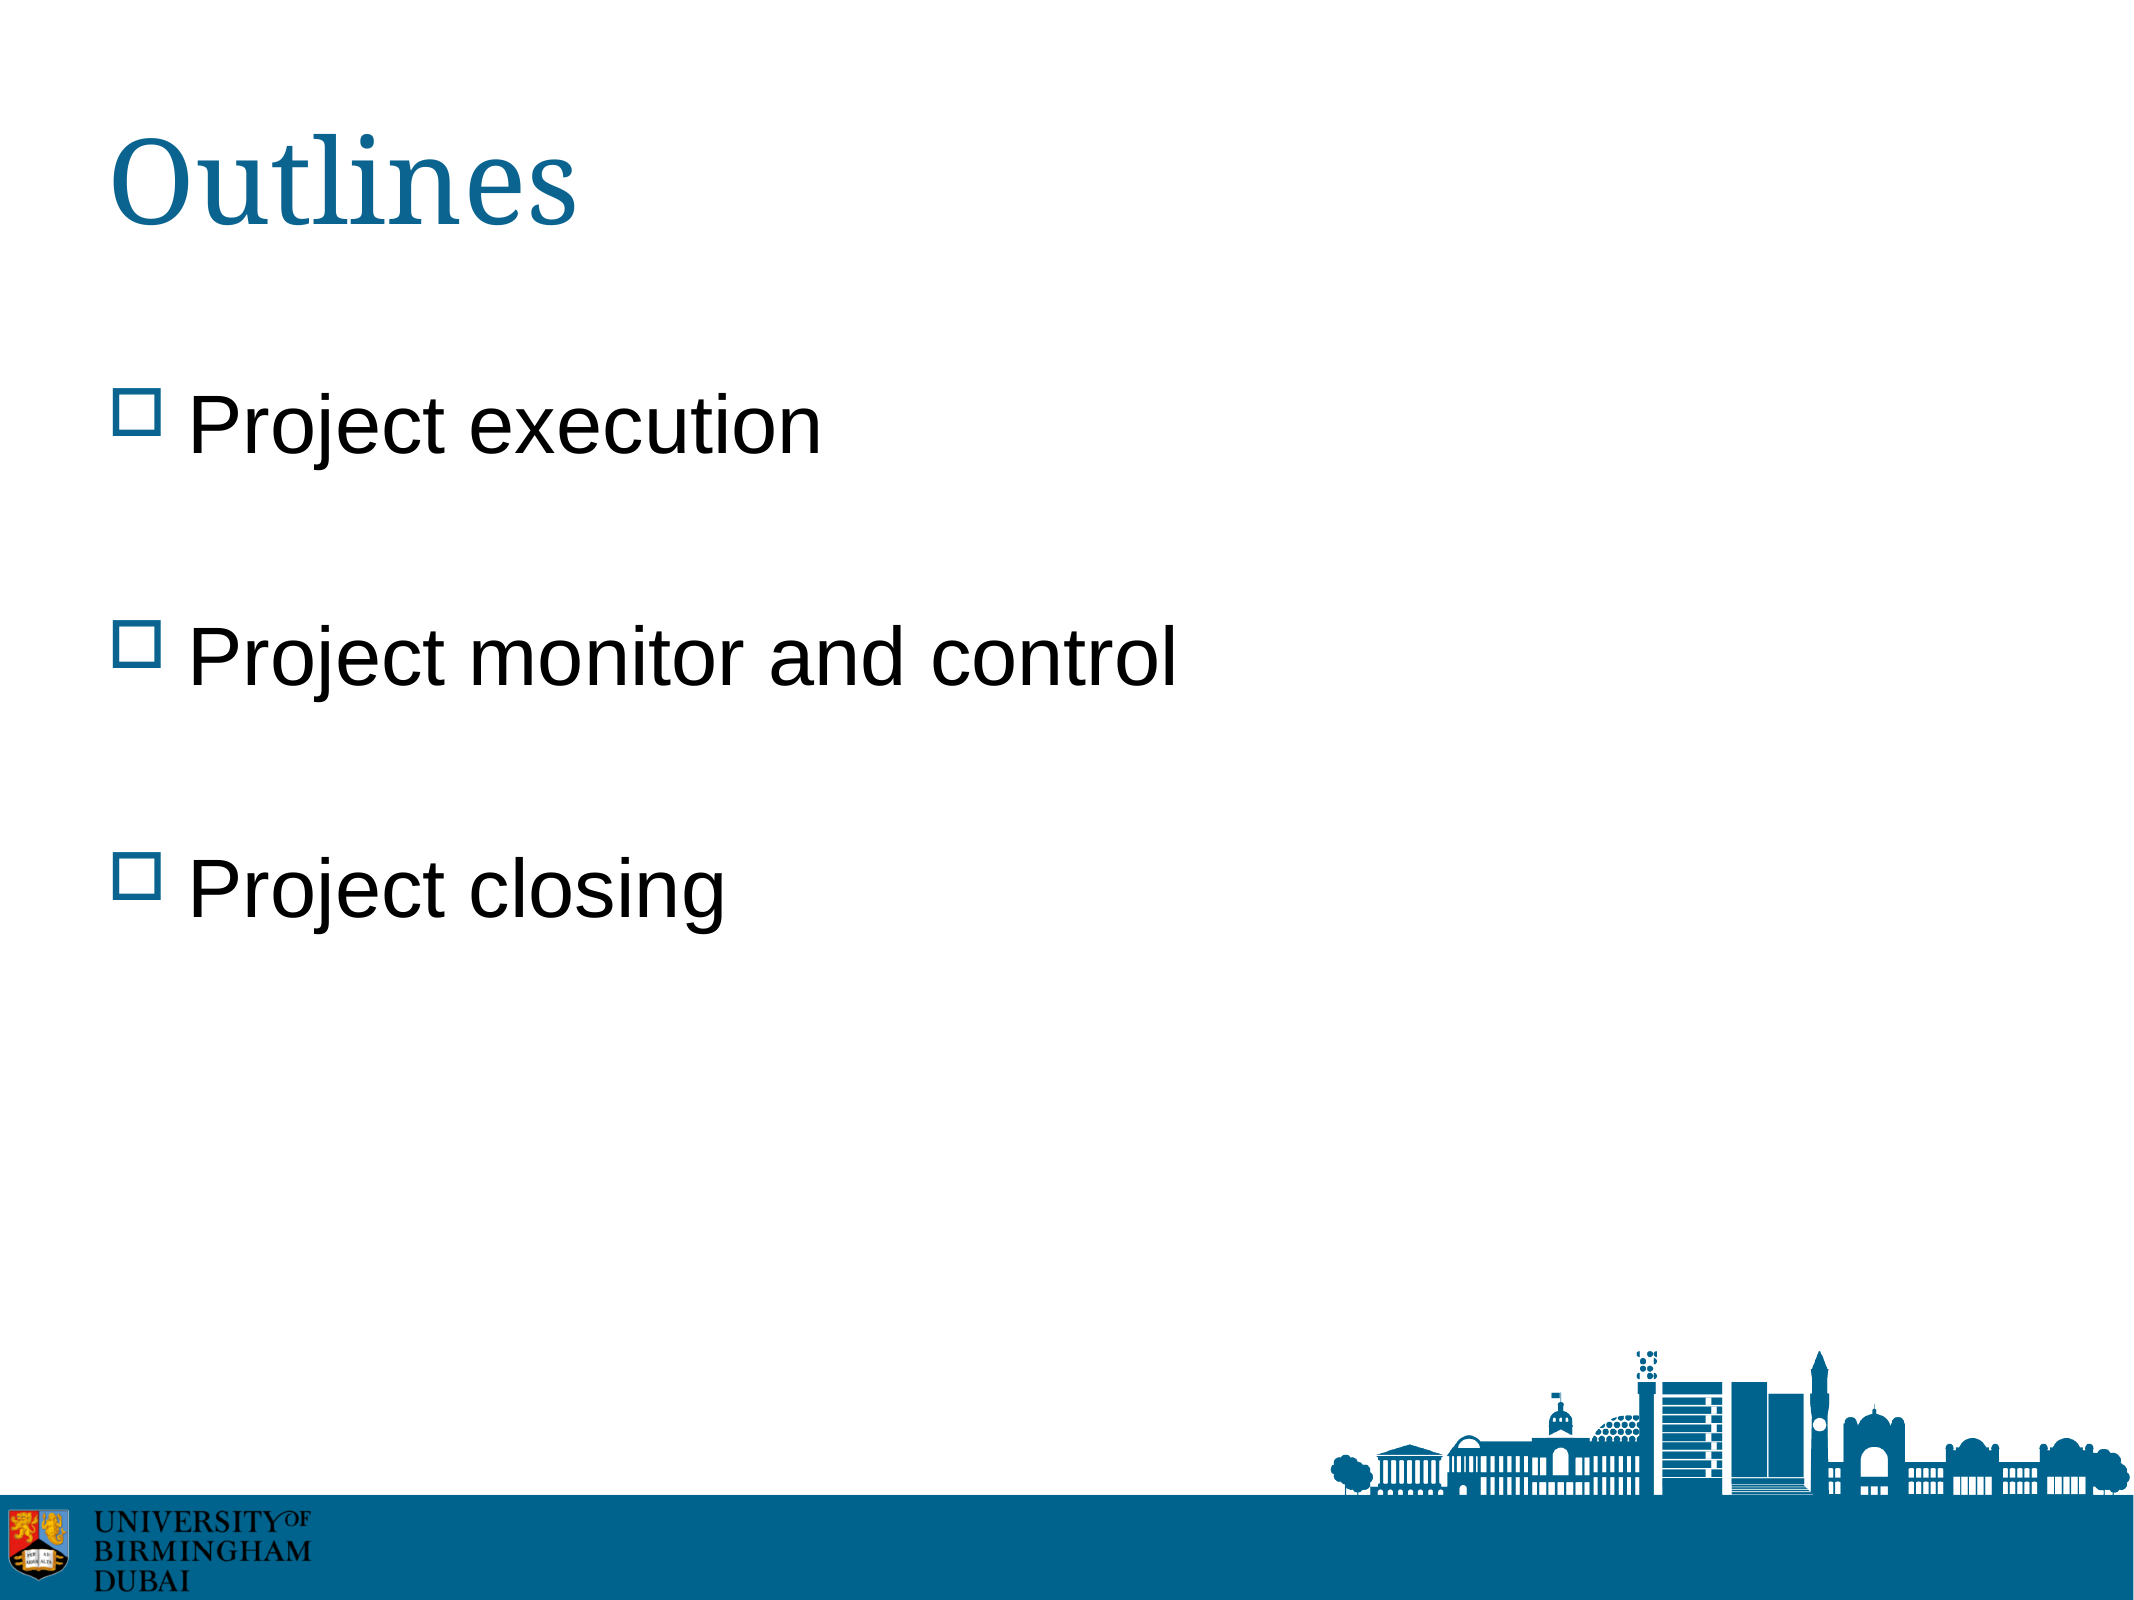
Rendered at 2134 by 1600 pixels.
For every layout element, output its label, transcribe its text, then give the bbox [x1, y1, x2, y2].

picture [1576, 1483, 1582, 1494]
picture [2010, 1482, 2015, 1493]
picture [1347, 1489, 1370, 1494]
picture [1576, 1458, 1582, 1475]
picture [2010, 1469, 2015, 1477]
picture [1938, 1469, 1943, 1477]
picture [2032, 1482, 2037, 1493]
picture [1829, 1482, 1833, 1493]
picture [1540, 1483, 1546, 1494]
picture [1917, 1482, 1921, 1493]
picture [1978, 1477, 1983, 1494]
picture [1836, 1482, 1840, 1493]
picture [9, 1510, 68, 1580]
picture [1533, 1458, 1537, 1475]
picture [2032, 1469, 2037, 1477]
title Outlines [92, 43, 2058, 311]
picture [2056, 1477, 2061, 1494]
list Project execution Project monitor and control Project closing [92, 363, 2058, 1355]
picture [1460, 1486, 1466, 1494]
picture [1541, 1458, 1546, 1475]
picture [2018, 1482, 2022, 1493]
picture [1954, 1477, 1967, 1494]
picture [1706, 1469, 1711, 1477]
picture [1924, 1482, 1928, 1493]
picture [1871, 1487, 1877, 1494]
picture [1567, 1483, 1573, 1494]
picture [1459, 1440, 1479, 1447]
picture [1585, 1483, 1589, 1494]
picture [1861, 1487, 1868, 1494]
picture [1549, 1483, 1554, 1494]
picture [0, 0, 2134, 1494]
picture [2072, 1477, 2077, 1494]
picture [2048, 1477, 2053, 1494]
picture [1392, 1461, 1396, 1483]
picture [1814, 1419, 1825, 1431]
picture [1938, 1482, 1943, 1493]
picture [1986, 1477, 1991, 1494]
picture [1558, 1483, 1563, 1494]
picture [1481, 1478, 1486, 1494]
picture [2025, 1482, 2029, 1493]
picture [1881, 1487, 1887, 1494]
picture [1970, 1477, 1975, 1494]
picture [1909, 1482, 1913, 1493]
picture [1553, 1448, 1568, 1475]
picture [1481, 1457, 1486, 1472]
picture [1931, 1482, 1935, 1493]
picture [2064, 1477, 2069, 1494]
picture [1585, 1458, 1589, 1475]
picture [1861, 1448, 1887, 1476]
picture [2080, 1477, 2085, 1494]
